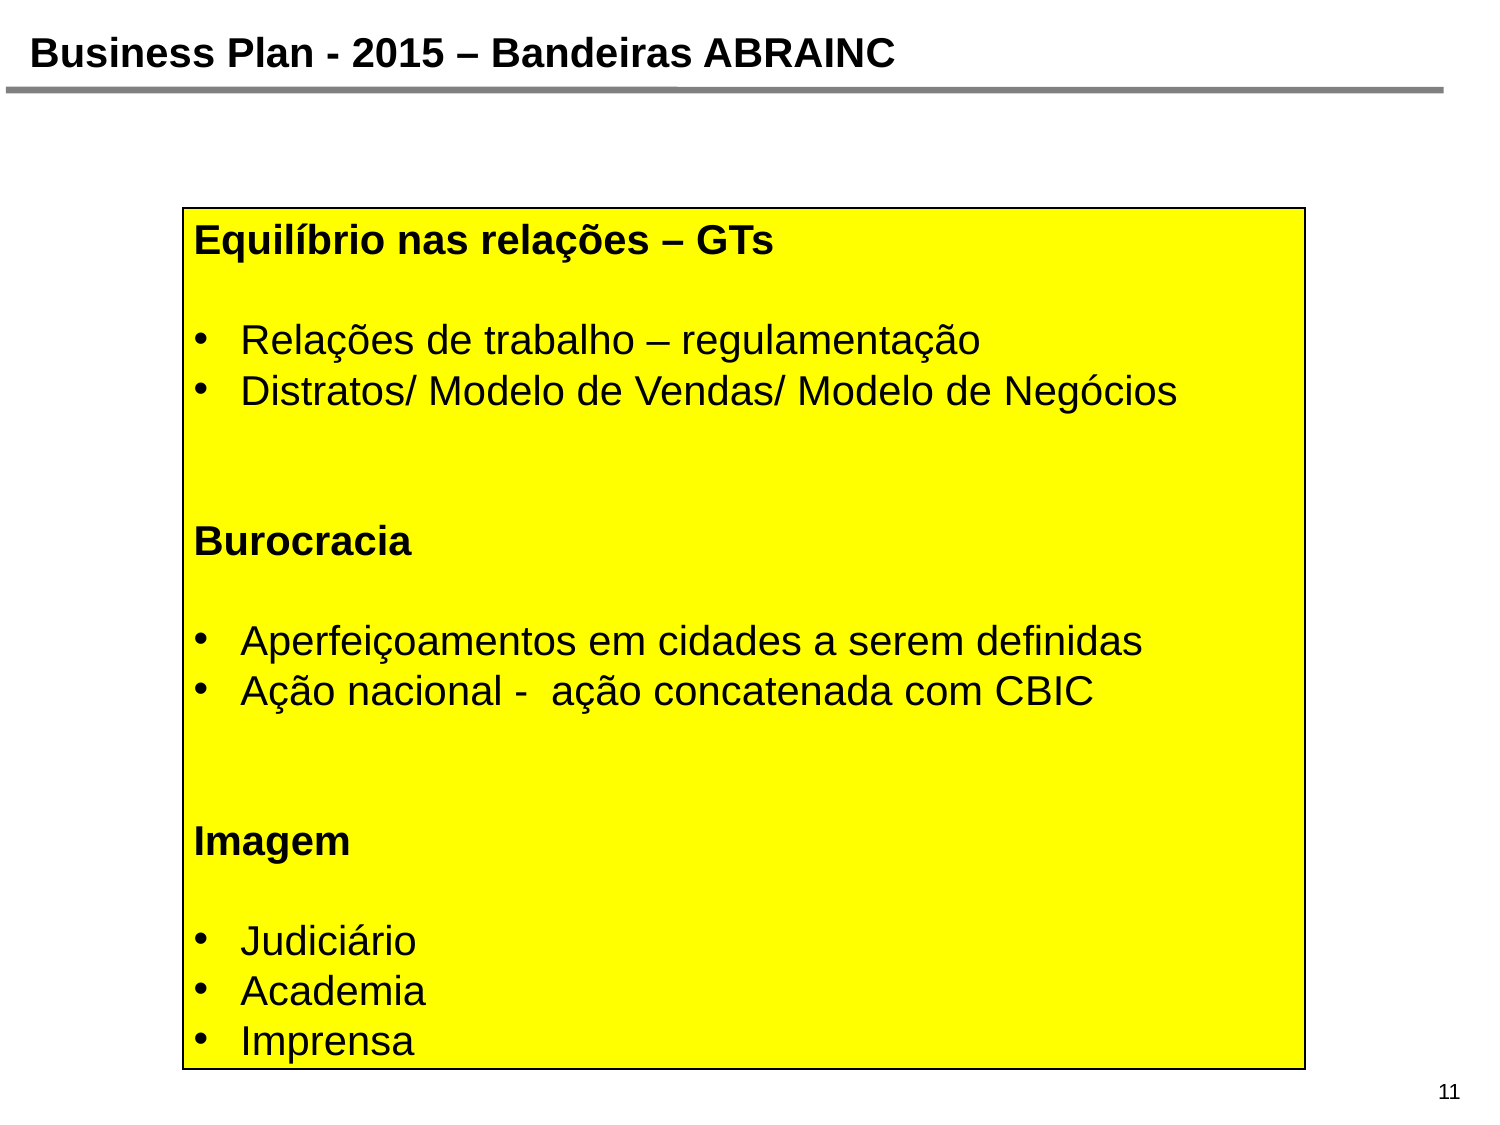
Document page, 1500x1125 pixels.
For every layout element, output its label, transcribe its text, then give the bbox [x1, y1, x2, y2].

text_box Equilíbrio nas relações – GTs Relações de trabalho – regulamentação Distratos/ Modelo de Vendas/ Modelo de Negócios Burocracia Aperfeiçoamentos em cidades a serem definidas Ação nacional - ação concatenada com CBIC Imagem Judiciário Academia Imprensa [182, 208, 1306, 1069]
text_box Business Plan - 2015 – Bandeiras ABRAINC [29, 25, 1457, 79]
text_box 11 [1423, 1070, 1500, 1112]
